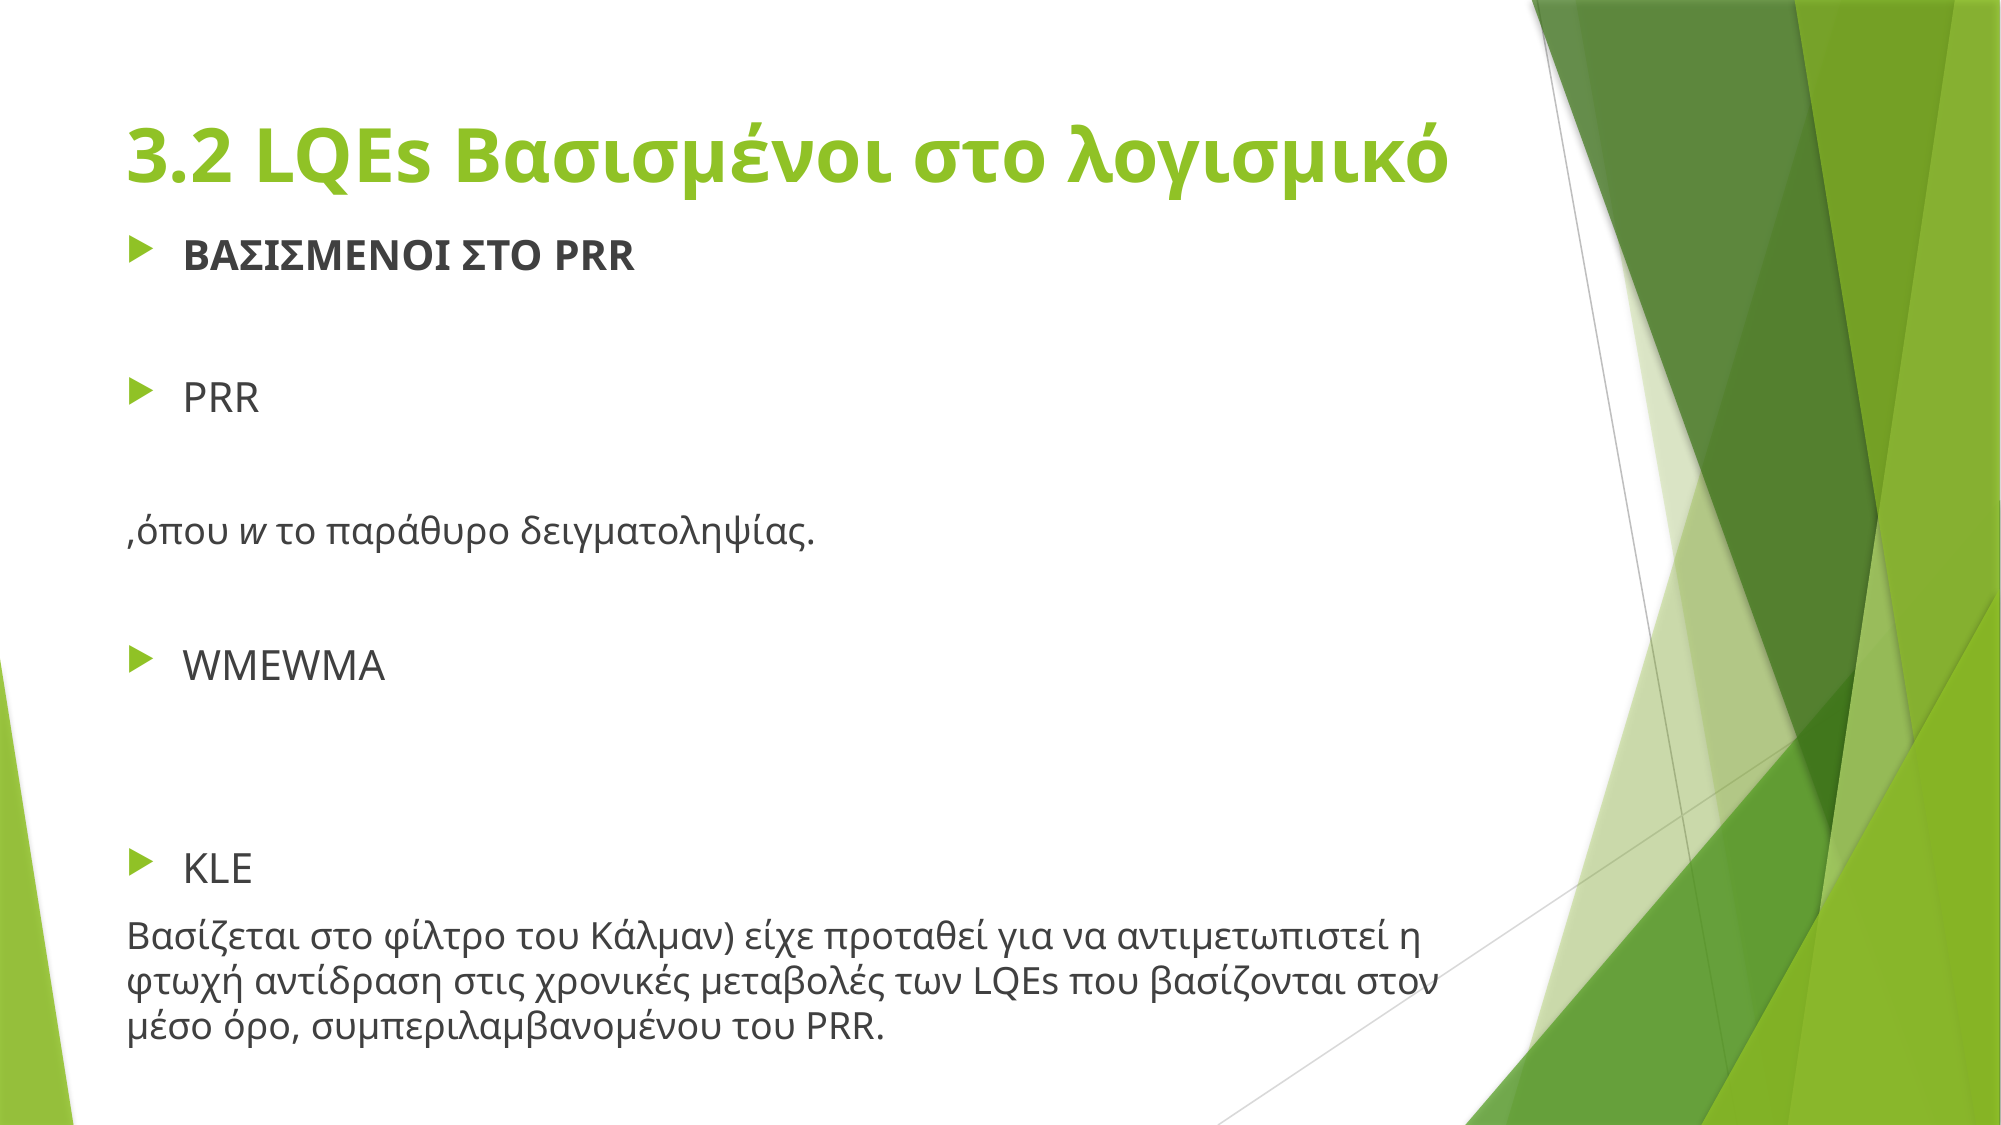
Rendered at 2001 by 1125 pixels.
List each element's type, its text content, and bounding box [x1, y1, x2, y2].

title 3.2 LQEs Βασισμένοι στο λογισμικό [111, 99, 1522, 222]
